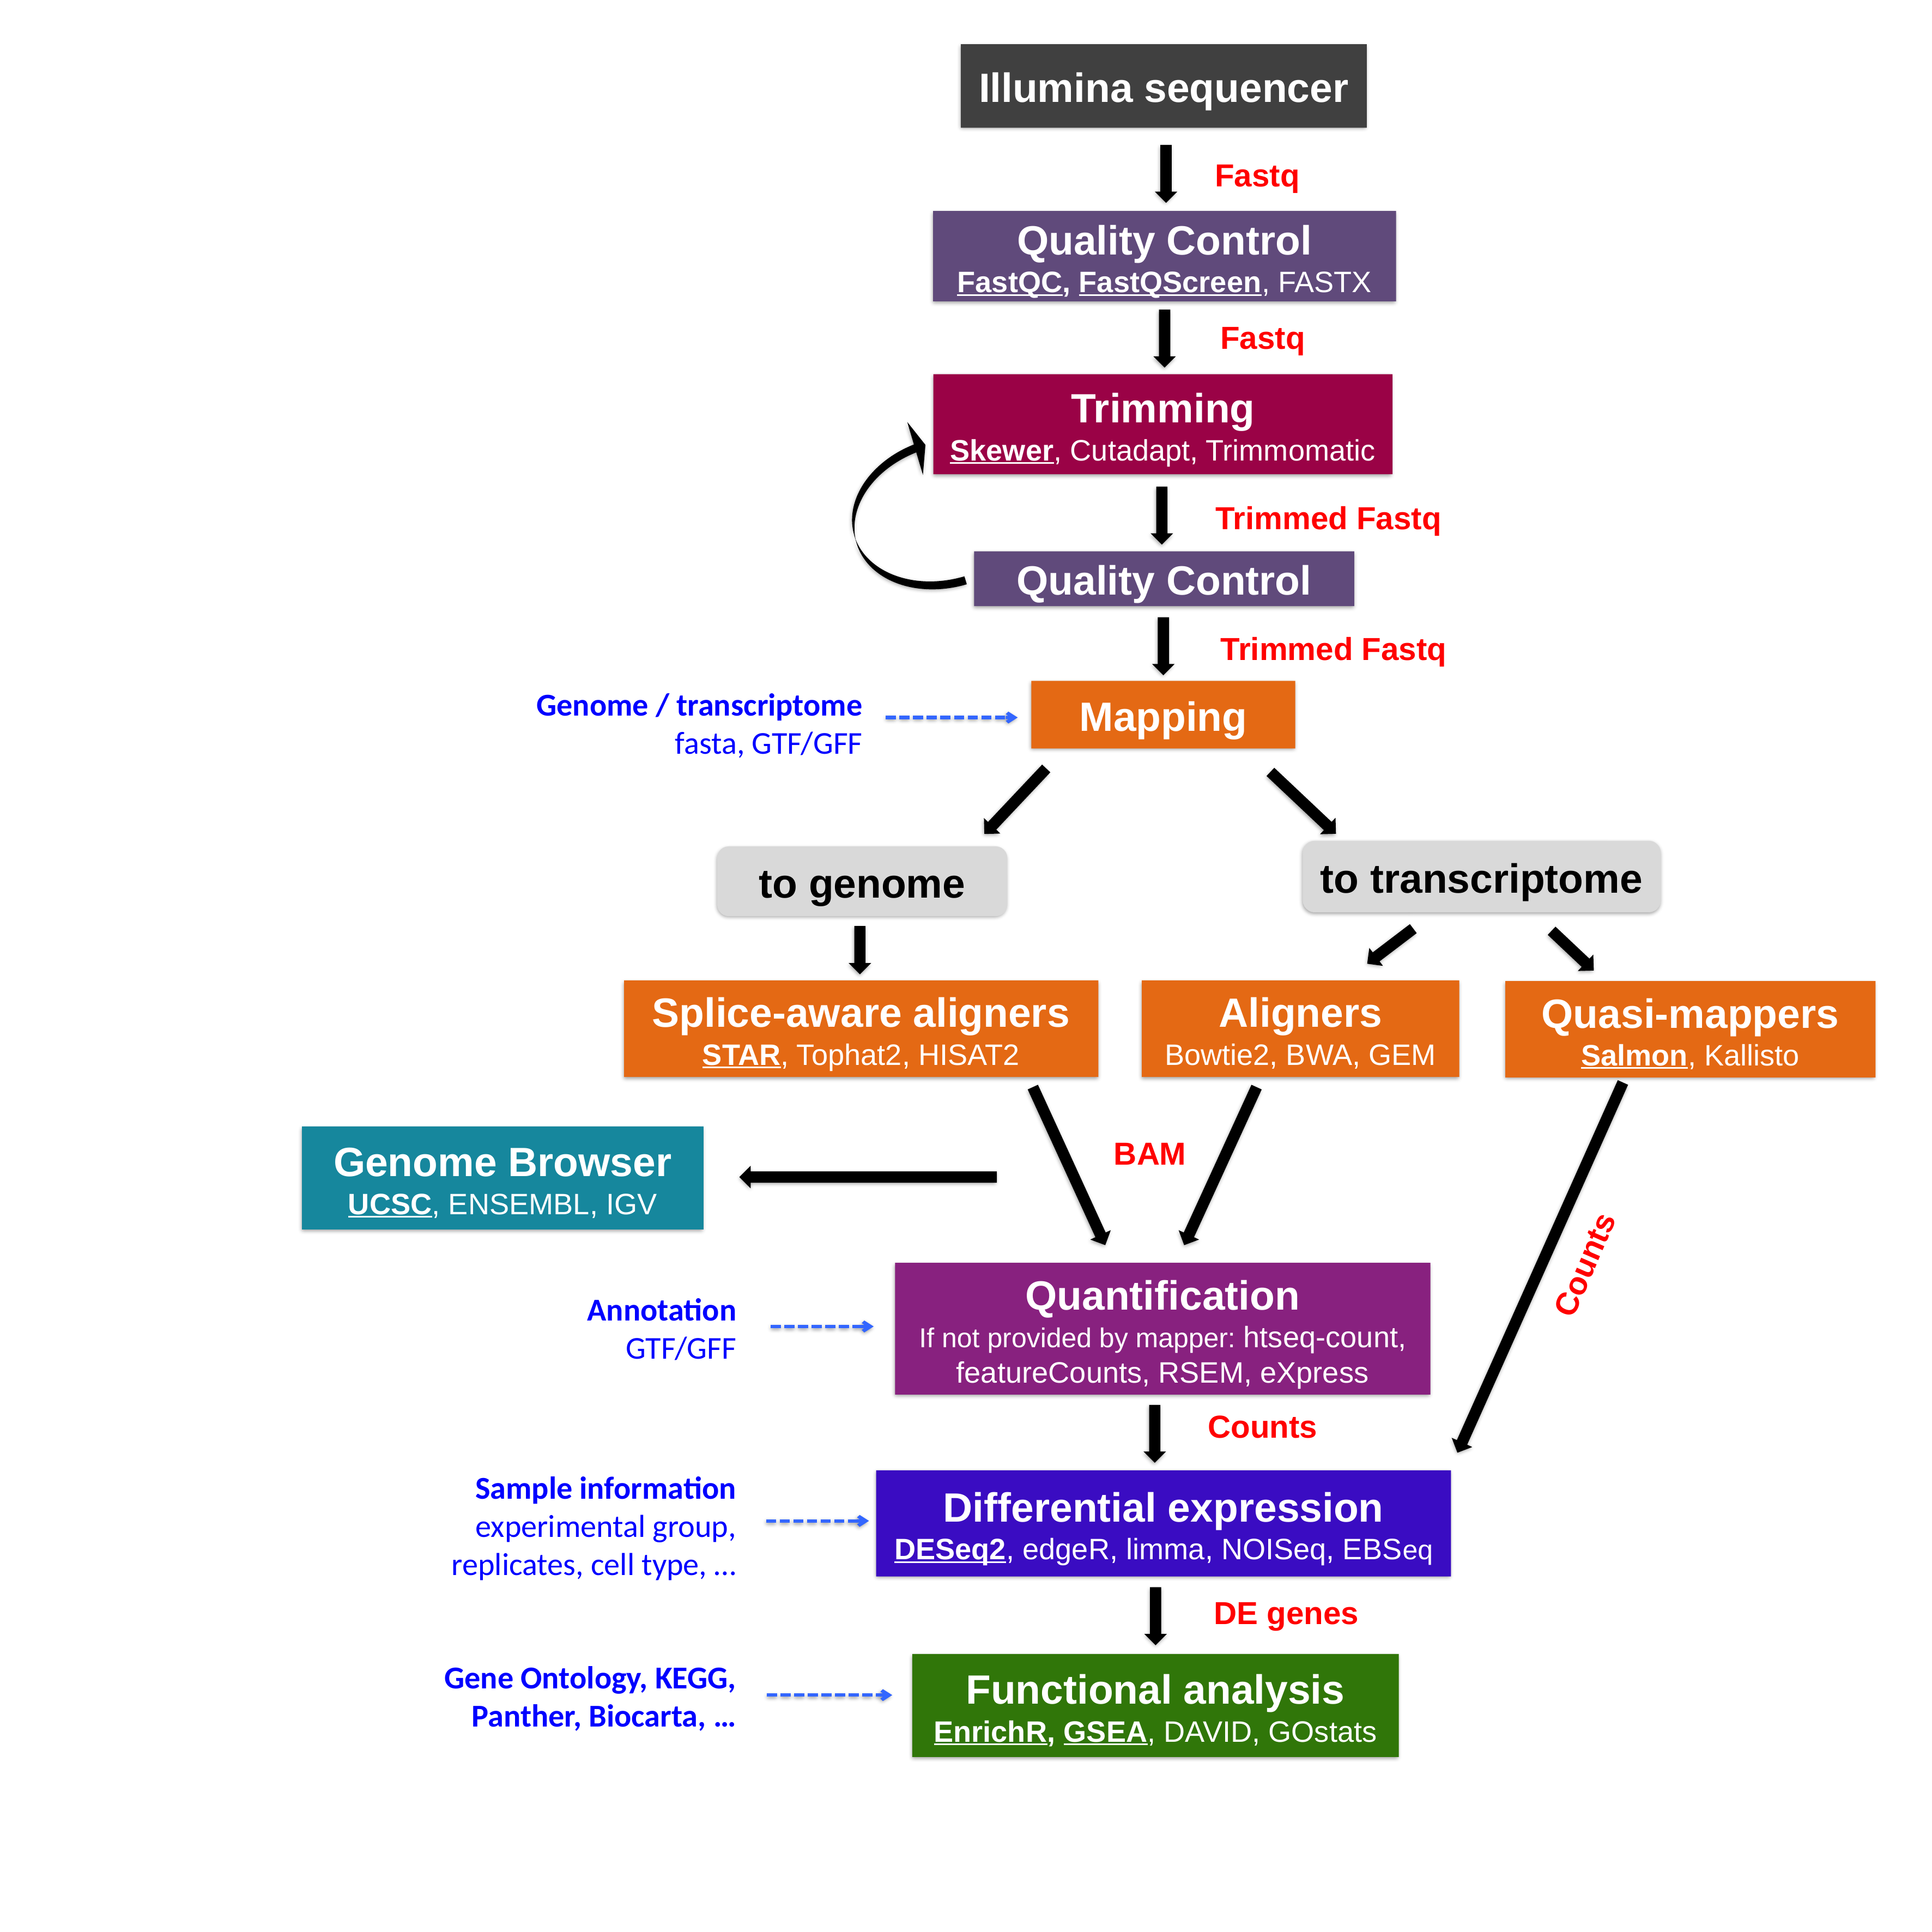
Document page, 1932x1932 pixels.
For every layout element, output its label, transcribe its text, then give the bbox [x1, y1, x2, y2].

text_box Mapping [1031, 681, 1295, 749]
text_box Trimmed Fastq [1202, 621, 1465, 673]
text_box [983, 764, 1051, 835]
text_box Gene Ontology, KEGG, Panther, Biocarta, … [409, 1650, 749, 1740]
text_box Annotation GTF/GFF [540, 1282, 749, 1372]
text_box BAM [1090, 1126, 1210, 1178]
text_box to transcriptome [1302, 840, 1662, 913]
text_box [1154, 144, 1178, 203]
text_box [1451, 1080, 1629, 1453]
text_box DE genes [1184, 1586, 1389, 1637]
text_box [1150, 486, 1174, 545]
text_box Quasi-mappers Salmon, Kallisto [1505, 980, 1876, 1078]
text_box Fastq [1201, 148, 1315, 199]
text_box [1143, 1586, 1167, 1646]
text_box Counts [1194, 1399, 1331, 1451]
text_box Trimming Skewer, Cutadapt, Trimmomatic [933, 374, 1393, 475]
text_box Differential expression DESeq2, edgeR, limma, NOISeq, EBSeq [876, 1470, 1451, 1577]
text_box Quality Control [974, 551, 1355, 607]
text_box Aligners Bowtie2, BWA, GEM [1141, 980, 1460, 1077]
text_box Quality Control FastQC, FastQScreen, FASTX [932, 210, 1396, 302]
text_box [851, 421, 967, 590]
text_box Genome / transcriptome fasta, GTF/GFF [502, 677, 876, 767]
text_box [739, 1165, 997, 1189]
text_box [1027, 1084, 1111, 1246]
text_box Quantification If not provided by mapper: htseq-count, featureCounts, RSEM, eXpress [895, 1262, 1431, 1395]
text_box [1143, 1404, 1167, 1463]
text_box Illumina sequencer [960, 44, 1367, 128]
text_box to genome [717, 846, 1008, 917]
text_box Functional analysis EnrichR, GSEA, DAVID, GOstats [912, 1654, 1399, 1758]
text_box [1153, 309, 1177, 368]
text_box [848, 925, 872, 975]
text_box [1152, 616, 1176, 676]
text_box Splice-aware aligners STAR, Tophat2, HISAT2 [623, 980, 1099, 1077]
text_box [1266, 767, 1337, 835]
text_box [1178, 1084, 1262, 1246]
text_box Sample information experimental group, replicates, cell type, … [376, 1461, 749, 1588]
text_box Trimmed Fastq [1197, 491, 1459, 542]
text_box [1547, 926, 1595, 972]
text_box Fastq [1206, 311, 1319, 362]
text_box [1366, 924, 1418, 967]
text_box Genome Browser UCSC, ENSEMBL, IGV [301, 1126, 704, 1230]
text_box Counts [1532, 1191, 1634, 1337]
